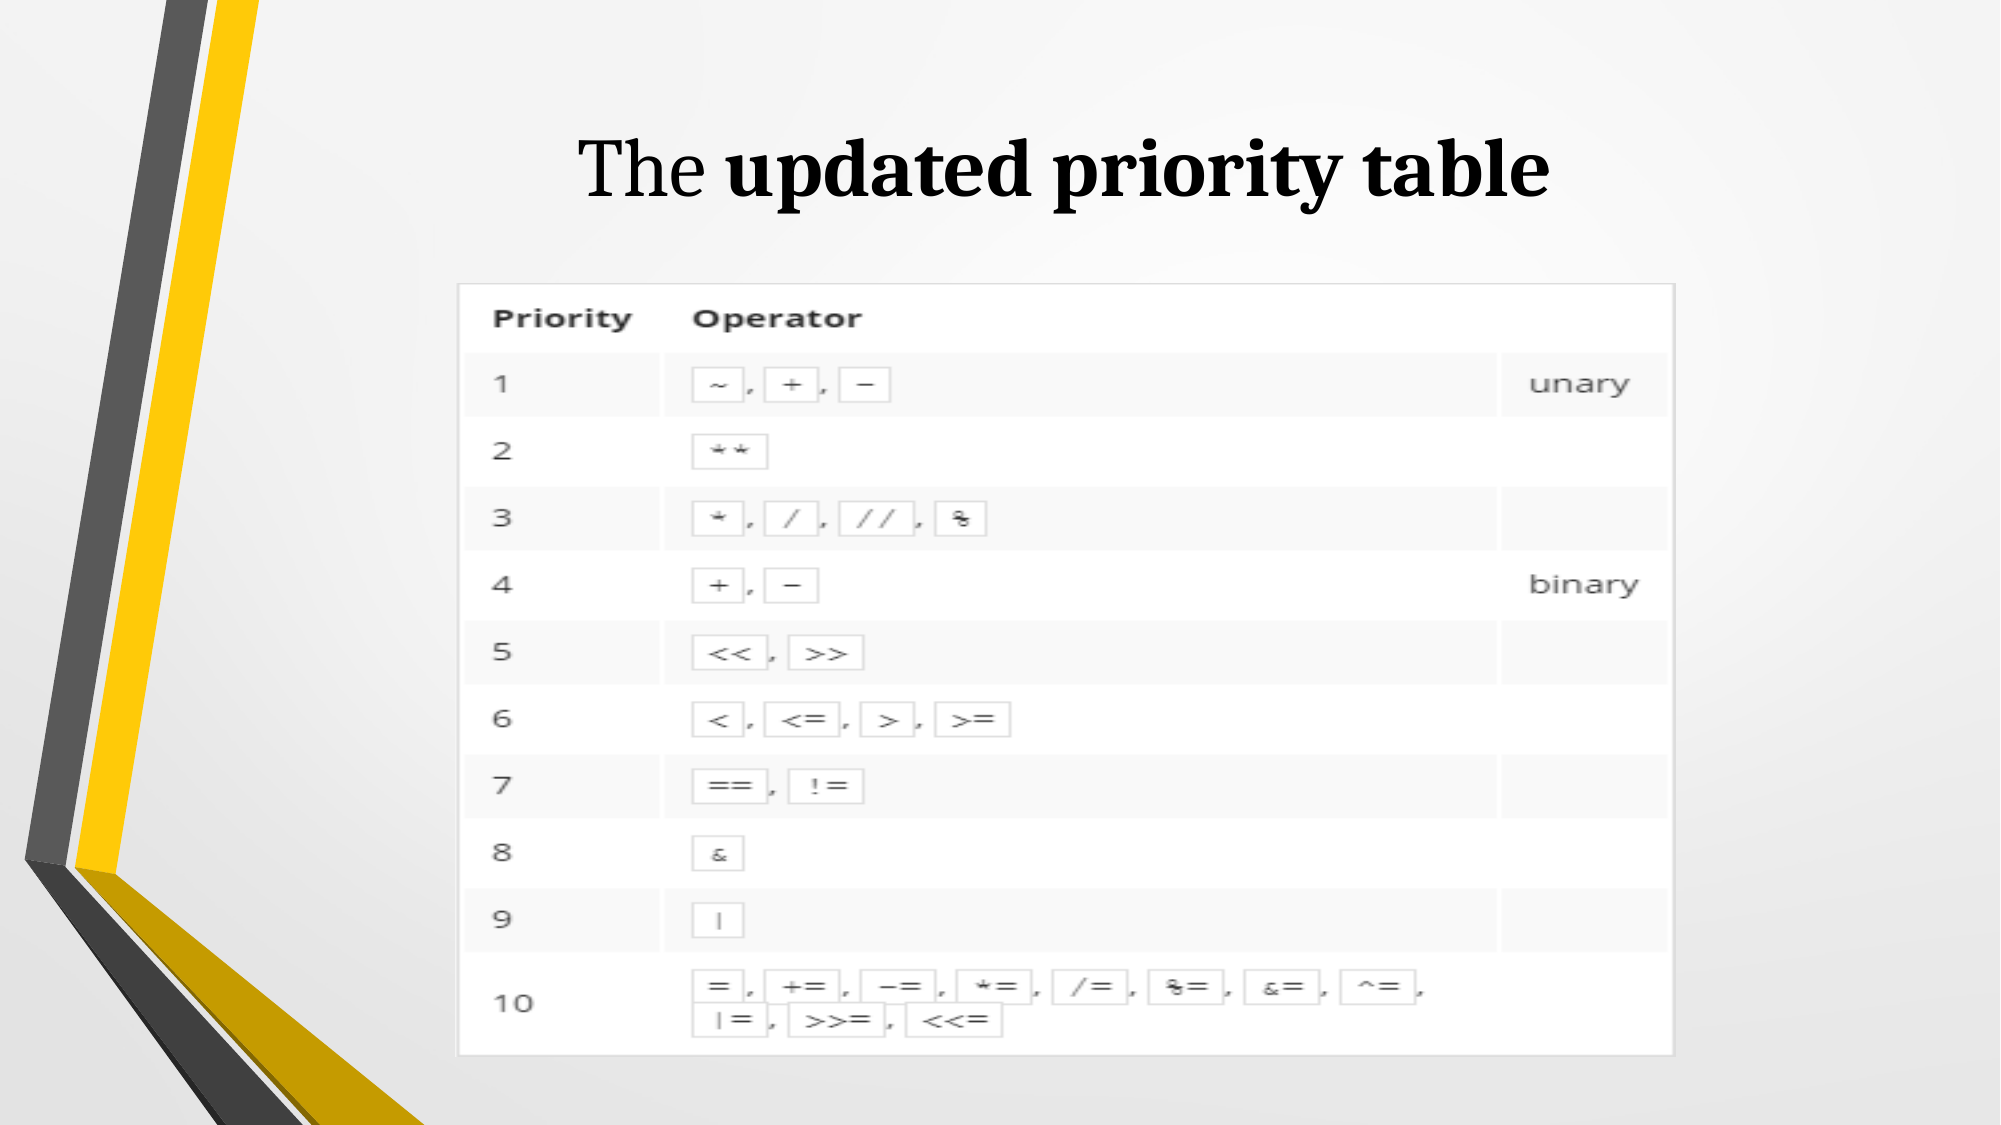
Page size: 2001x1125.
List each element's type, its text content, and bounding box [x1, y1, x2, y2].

title The updated priority table [243, 19, 1887, 308]
picture [455, 283, 1676, 1057]
